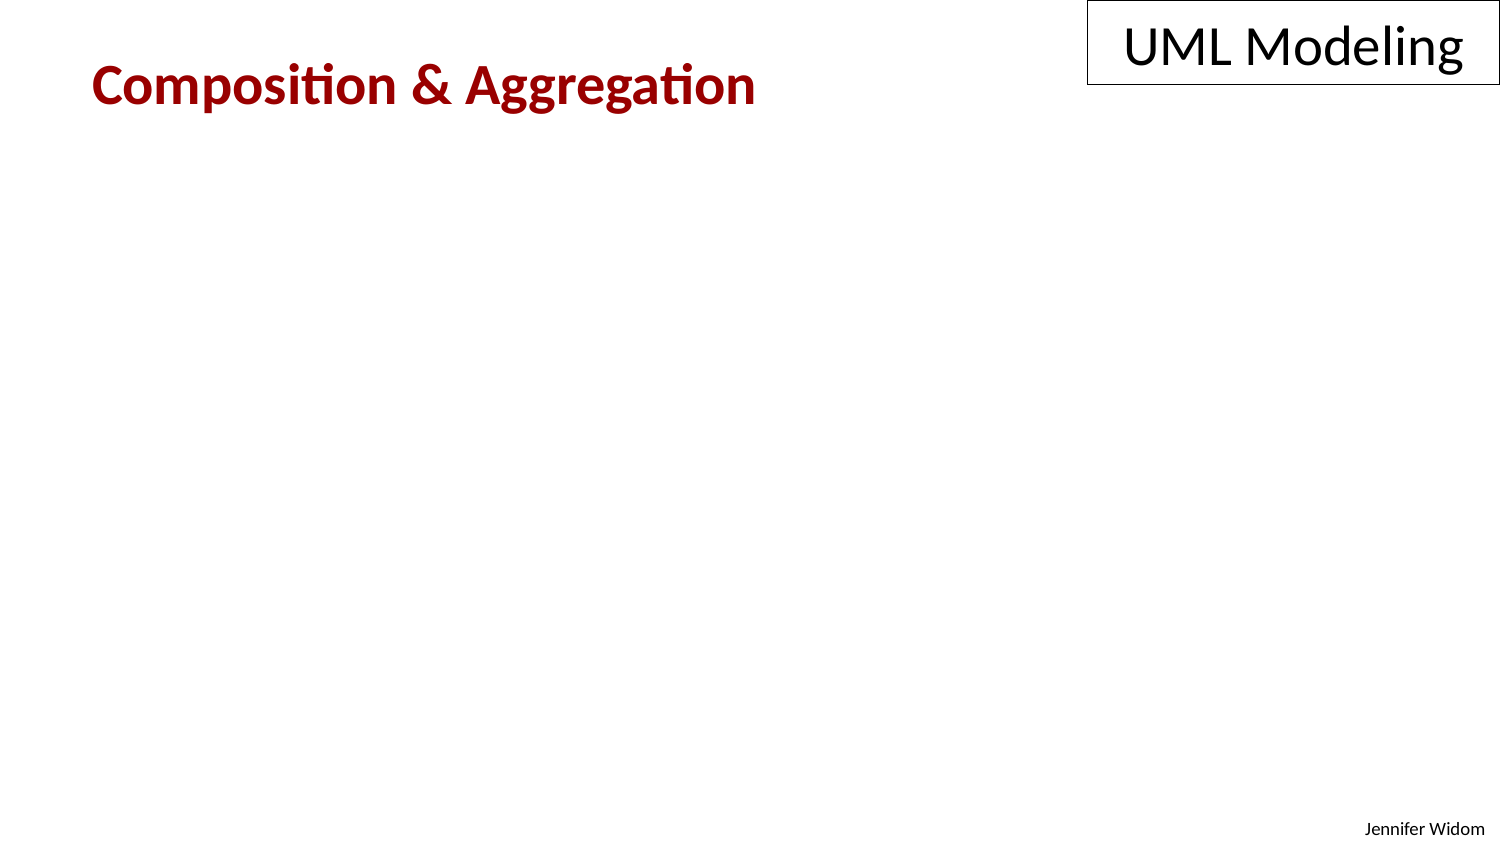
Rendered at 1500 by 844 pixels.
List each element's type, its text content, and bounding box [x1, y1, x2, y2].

text_box UML Modeling [1087, 0, 1500, 85]
text_box Composition & Aggregation [62, 46, 1425, 794]
